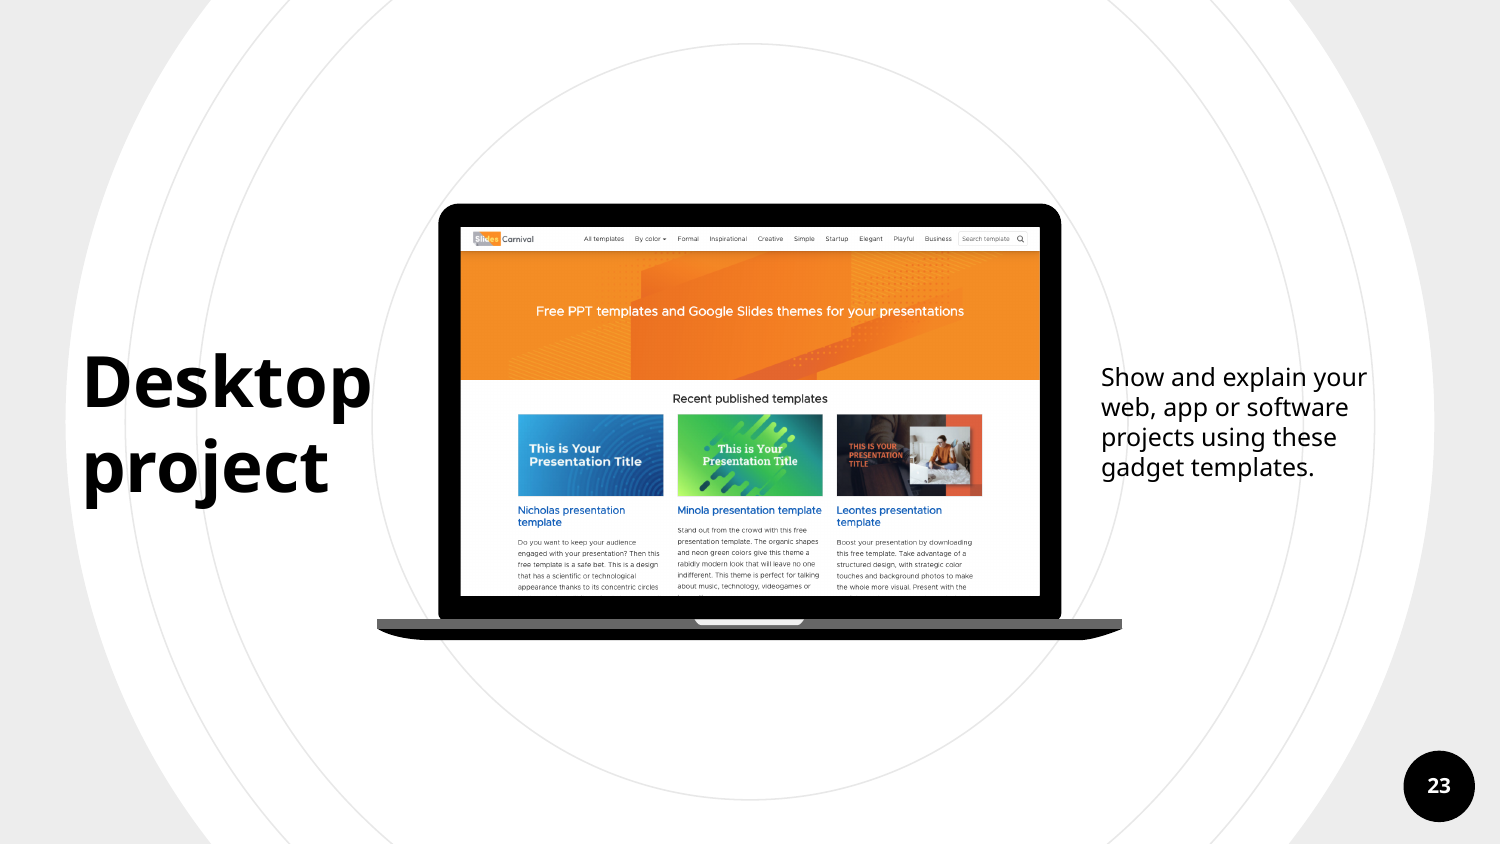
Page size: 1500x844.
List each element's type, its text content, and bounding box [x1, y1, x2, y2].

list Show and explain your web, app or software projects using these gadget templates. [1086, 72, 1434, 771]
list Desktop project [66, 72, 414, 771]
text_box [377, 203, 1123, 641]
slide_number 23 [1403, 750, 1475, 823]
picture [460, 227, 1040, 596]
